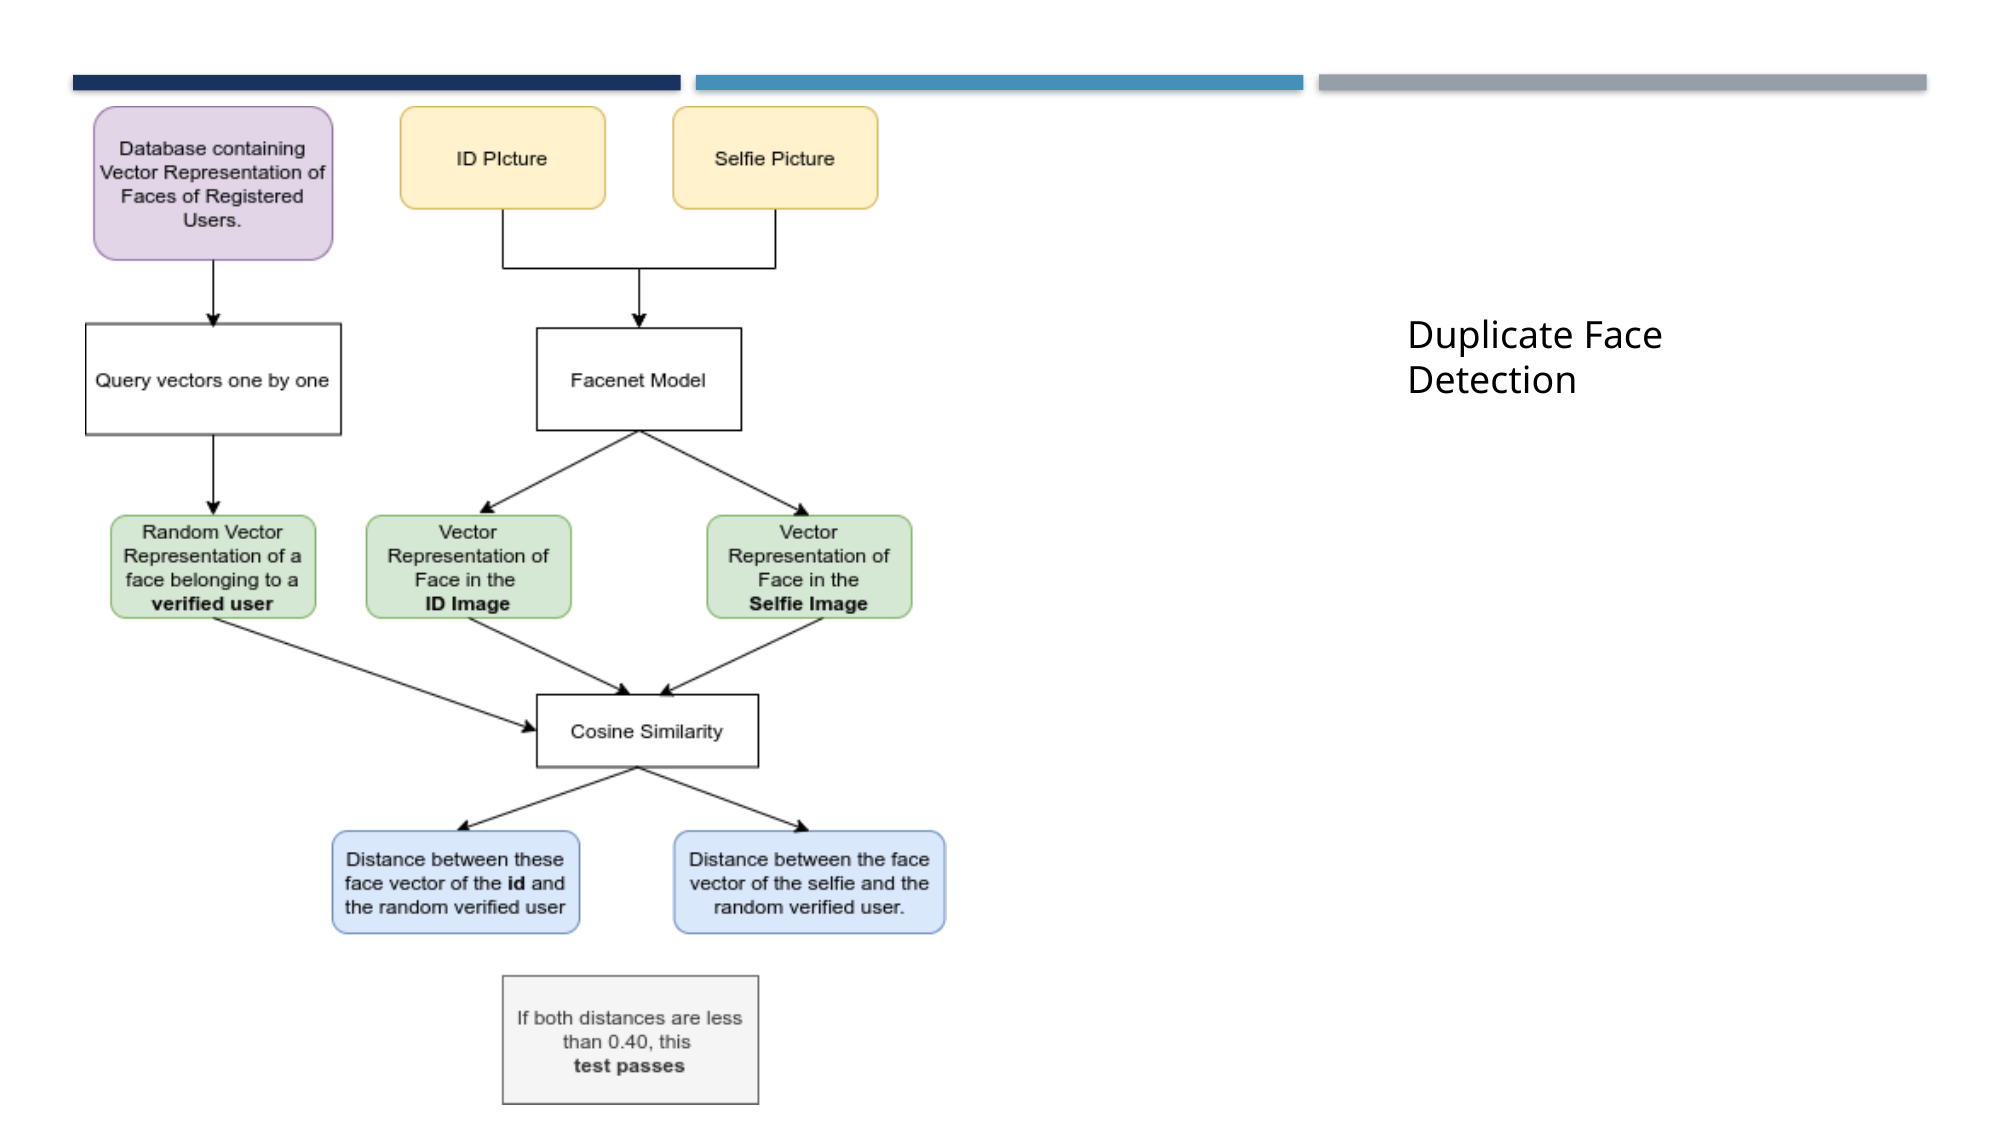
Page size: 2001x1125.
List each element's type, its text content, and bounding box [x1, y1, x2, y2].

text_box Duplicate Face Detection [1392, 303, 1826, 409]
picture [85, 106, 948, 1105]
